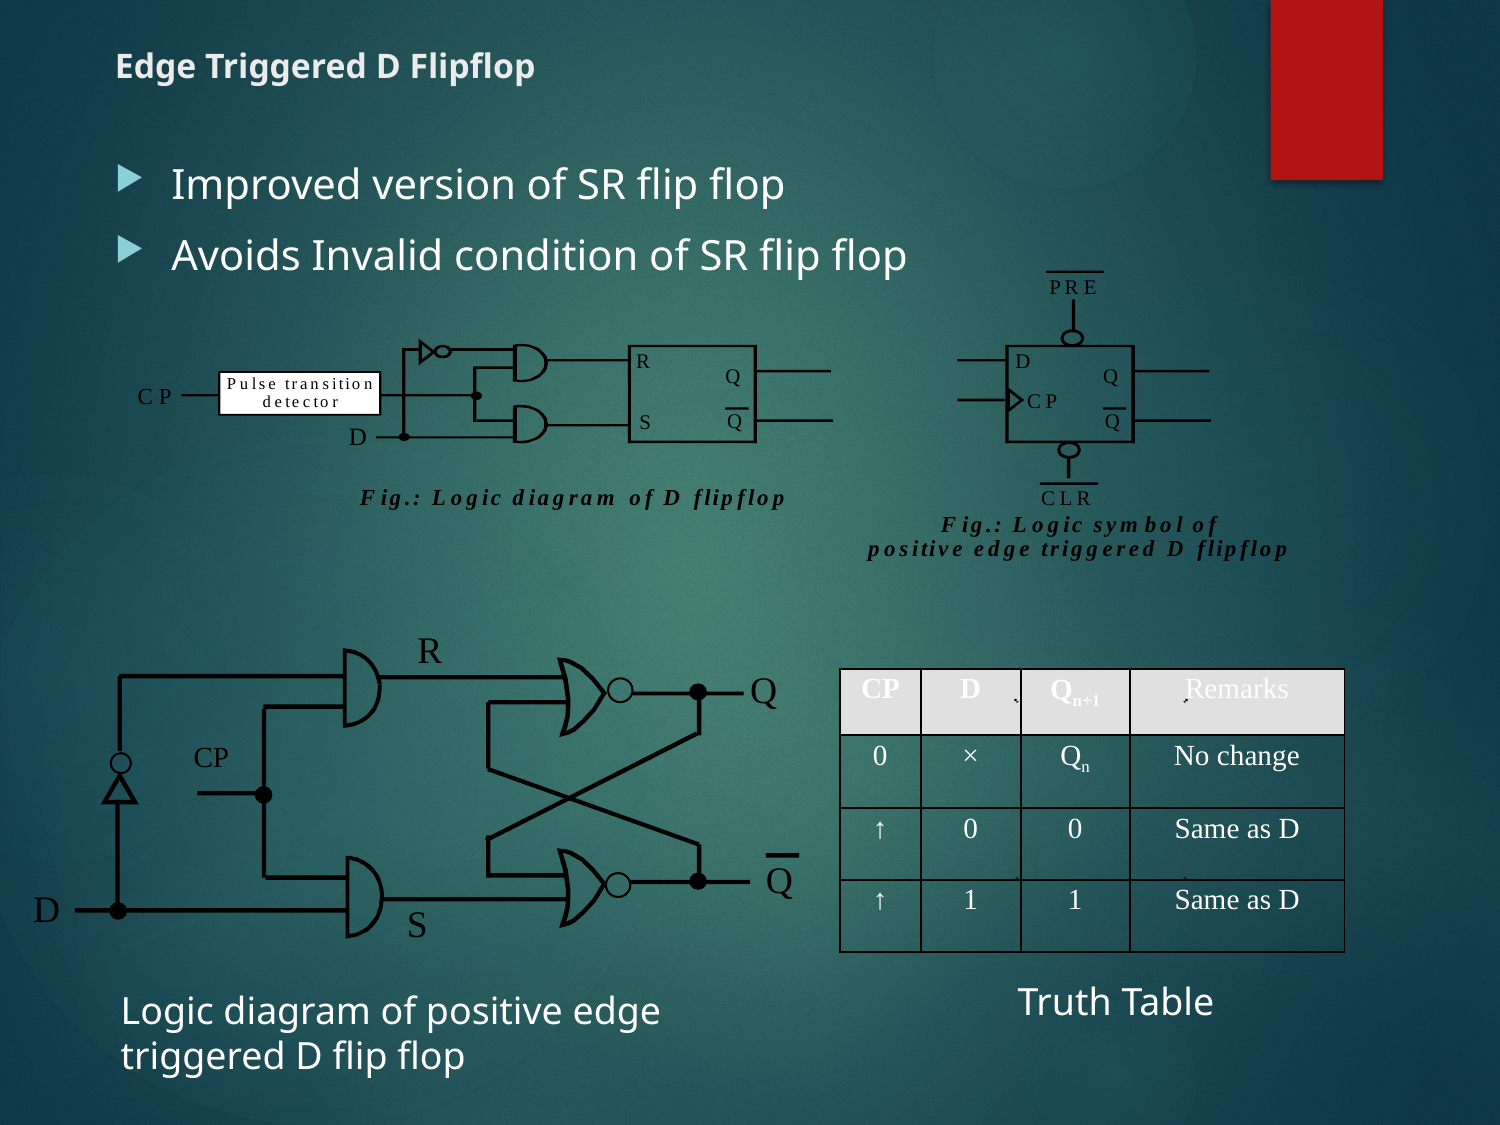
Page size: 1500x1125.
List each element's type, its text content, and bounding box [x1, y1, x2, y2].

title Edge Triggered D Flipflop [99, 37, 1142, 134]
table_cell No change [1192, 736, 1344, 807]
list Improved version of SR flip flop Avoids Invalid condition of SR flip flop [99, 149, 1475, 992]
text_box Truth Table [1002, 970, 1319, 1031]
table_header Remarks [1192, 670, 1344, 734]
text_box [134, 258, 1297, 562]
table_cell Same as D [1192, 809, 1344, 879]
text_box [28, 599, 1188, 946]
table_cell Same as D [1190, 881, 1344, 951]
text_box Logic diagram of positive edge triggered D flip flop [105, 979, 769, 1085]
